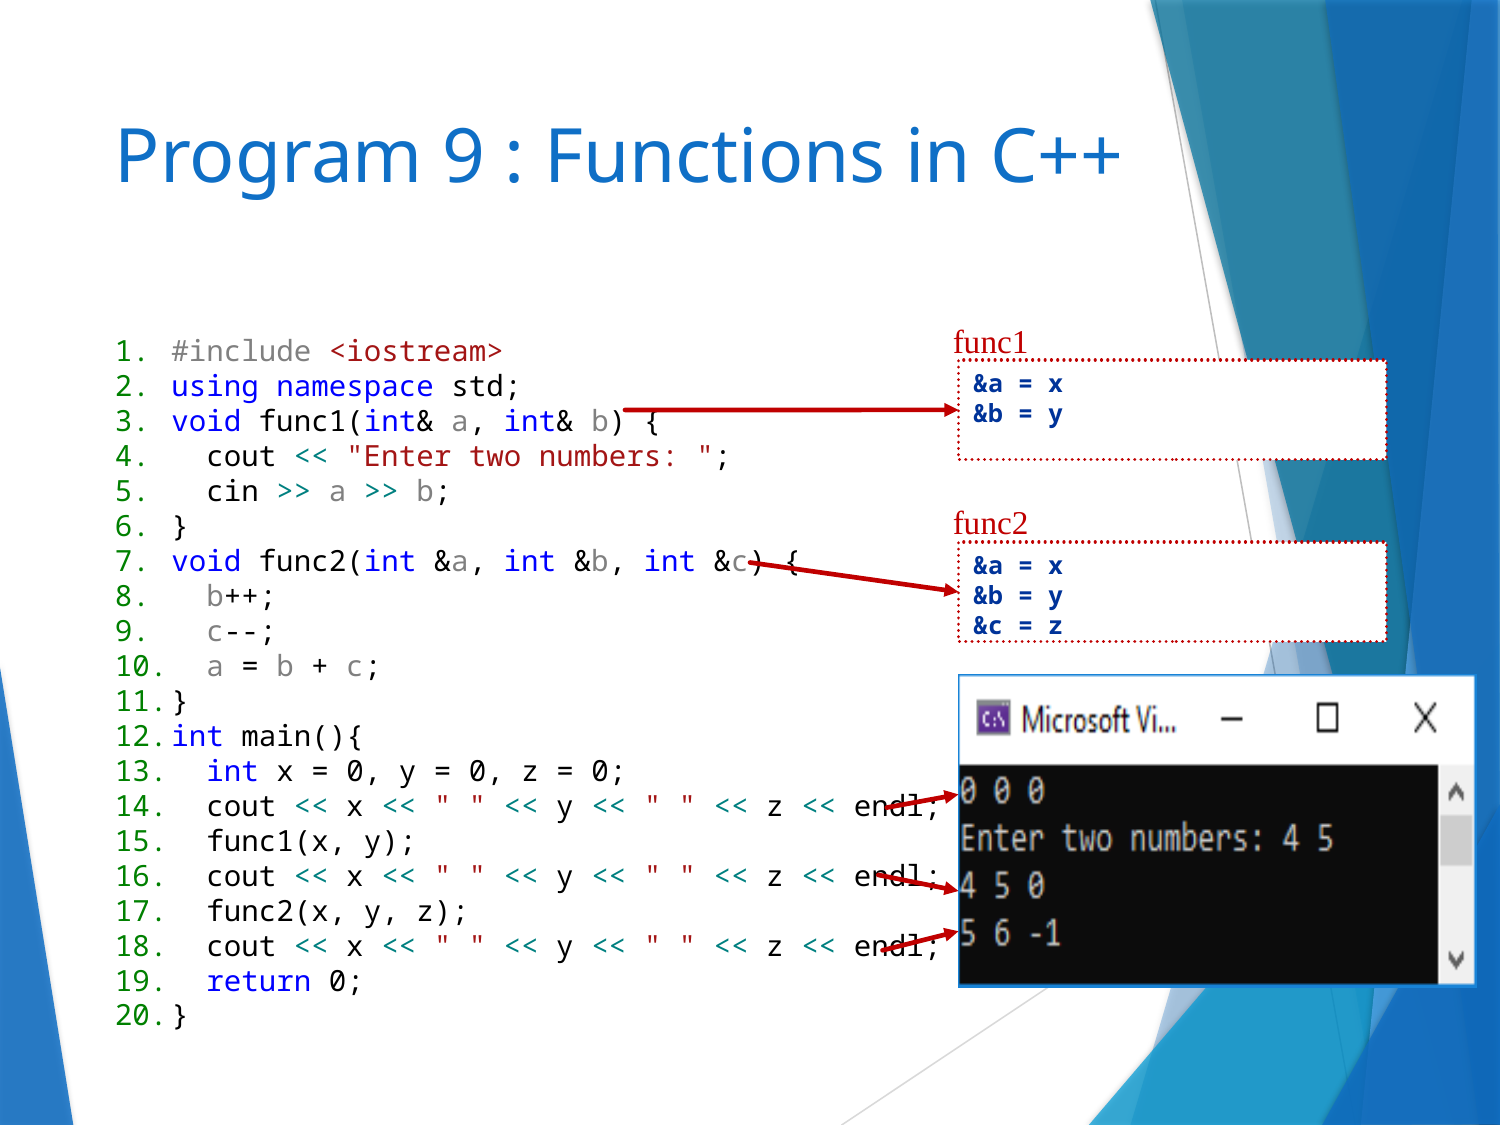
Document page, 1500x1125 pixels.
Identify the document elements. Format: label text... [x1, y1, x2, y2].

text_box &a = x &b = y &c = z [957, 540, 1388, 643]
list #include <iostream> using namespace std; void func1(int& a, int& b) { cout << "Enter two numbers: "; cin >> a >> b; } void func2(int &a, int &b, int &c) { b++; c--; a = b + c; } int main(){ int x = 0, y = 0, z = 0; cout << x << " " << y << " " << z << endl; func1(x, y); cout << x << " " << y << " " << z << endl; func2(x, y, z); cout << x << " " << y << " " << z << endl; return 0; } [99, 324, 1480, 1071]
text_box &a = x &b = y [957, 358, 1388, 461]
title Program 9 : Functions in C++ [99, 99, 1363, 317]
picture [957, 674, 1477, 988]
text_box func1 [938, 312, 1044, 368]
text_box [877, 874, 959, 892]
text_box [882, 930, 959, 951]
text_box func2 [938, 494, 1044, 550]
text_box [749, 561, 959, 593]
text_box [886, 793, 959, 809]
